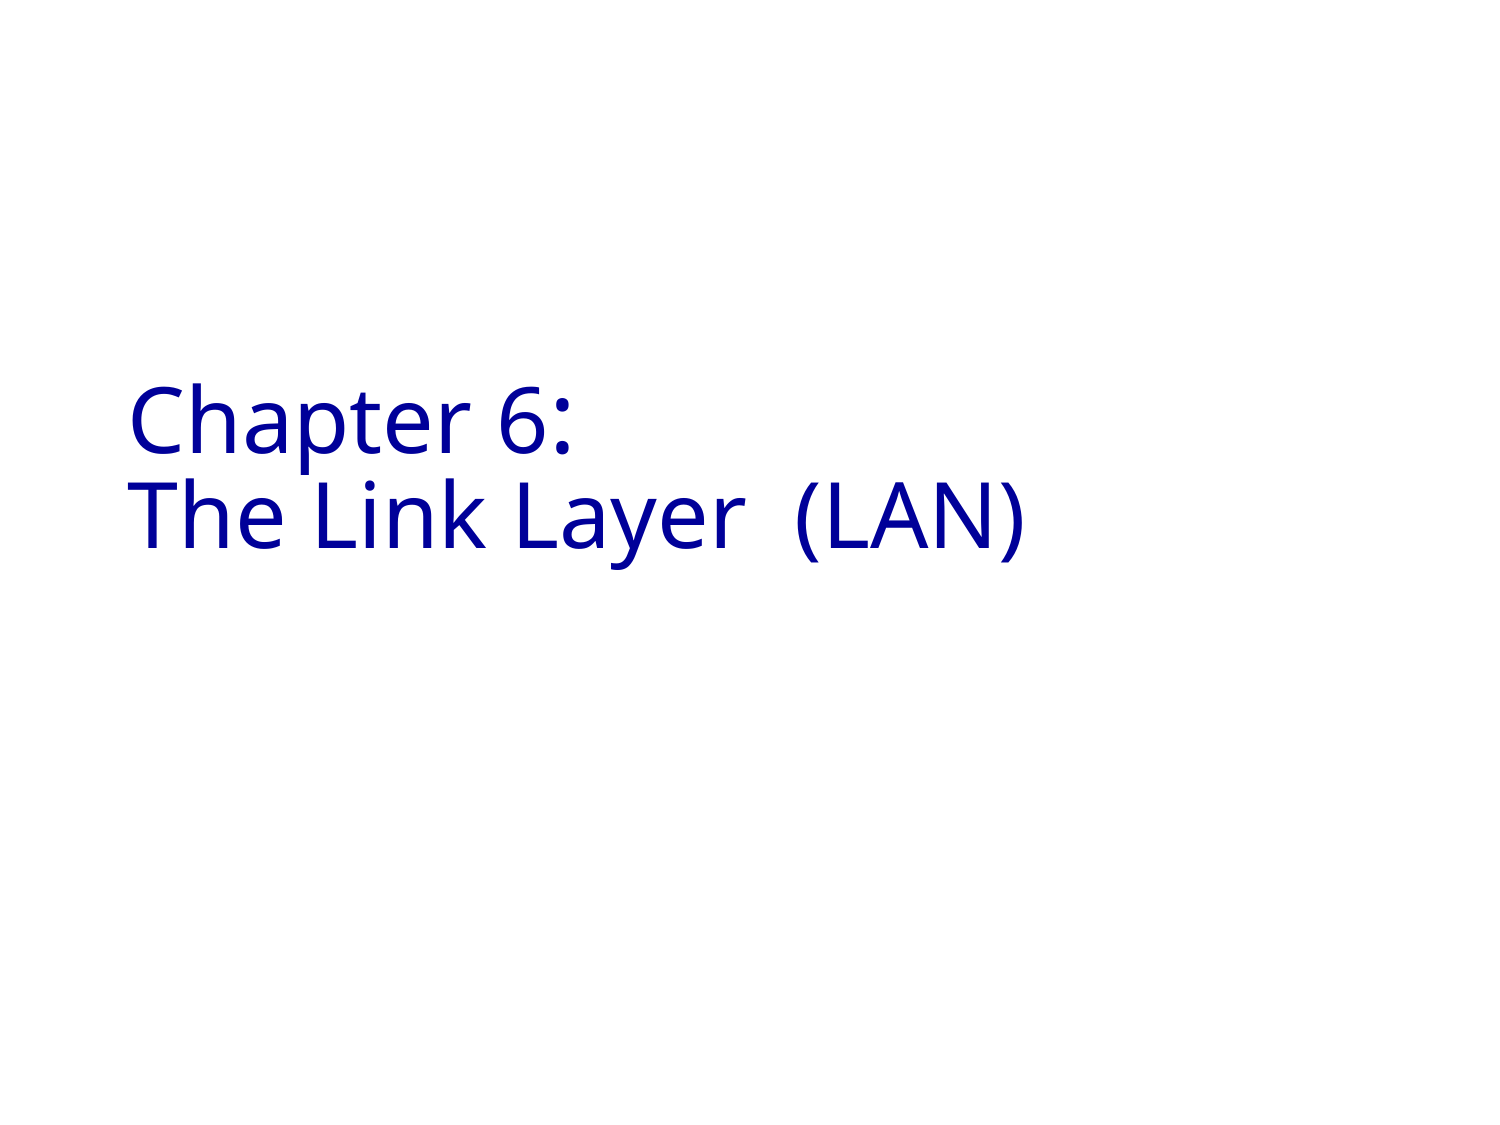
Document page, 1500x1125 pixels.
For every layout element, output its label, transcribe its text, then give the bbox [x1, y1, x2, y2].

title Chapter 6: The Link Layer (LAN) [112, 349, 1388, 591]
